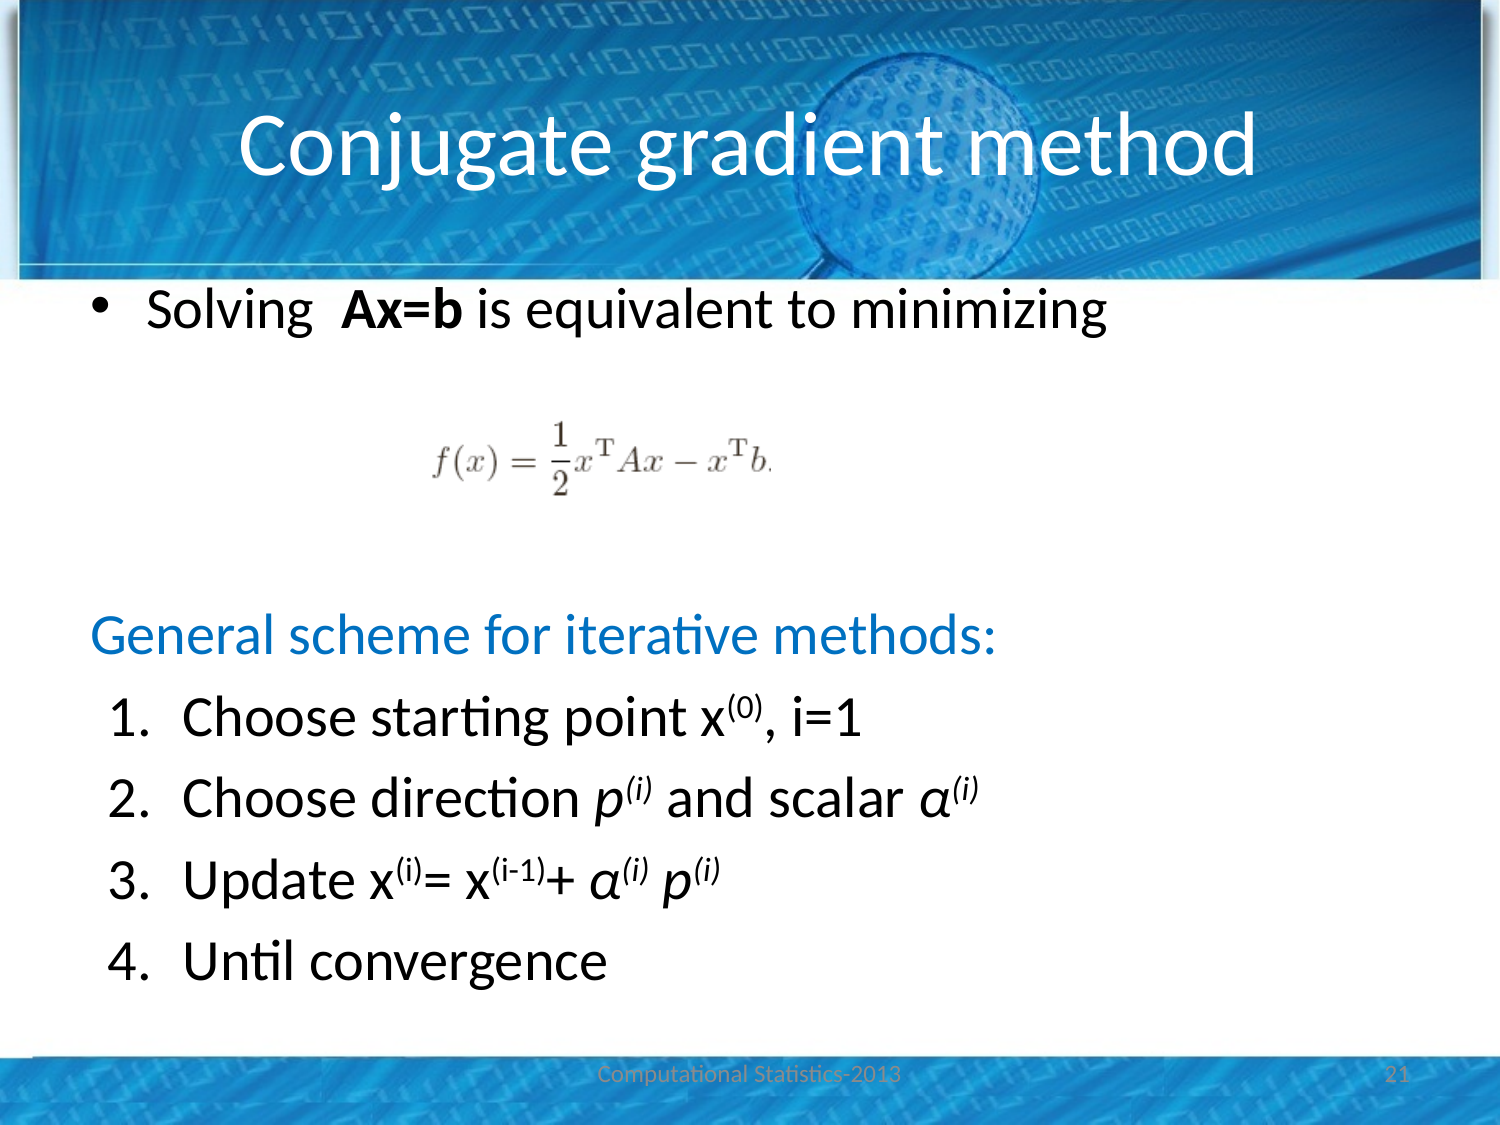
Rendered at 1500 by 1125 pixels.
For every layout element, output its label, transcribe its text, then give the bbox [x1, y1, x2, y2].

footer Computational Statistics-2013 [512, 1042, 988, 1103]
list Solving Ax=b is equivalent to minimizing General scheme for iterative methods: Choose starting point x(0), i=1 Choose direction p(i) and scalar α(i) Update x(i)= x(i-1)+ α(i) p(i) Until convergence [75, 262, 1425, 1005]
slide_number 21 [1074, 1042, 1425, 1103]
picture [0, 0, 1500, 1125]
title Conjugate gradient method [75, 45, 1425, 233]
